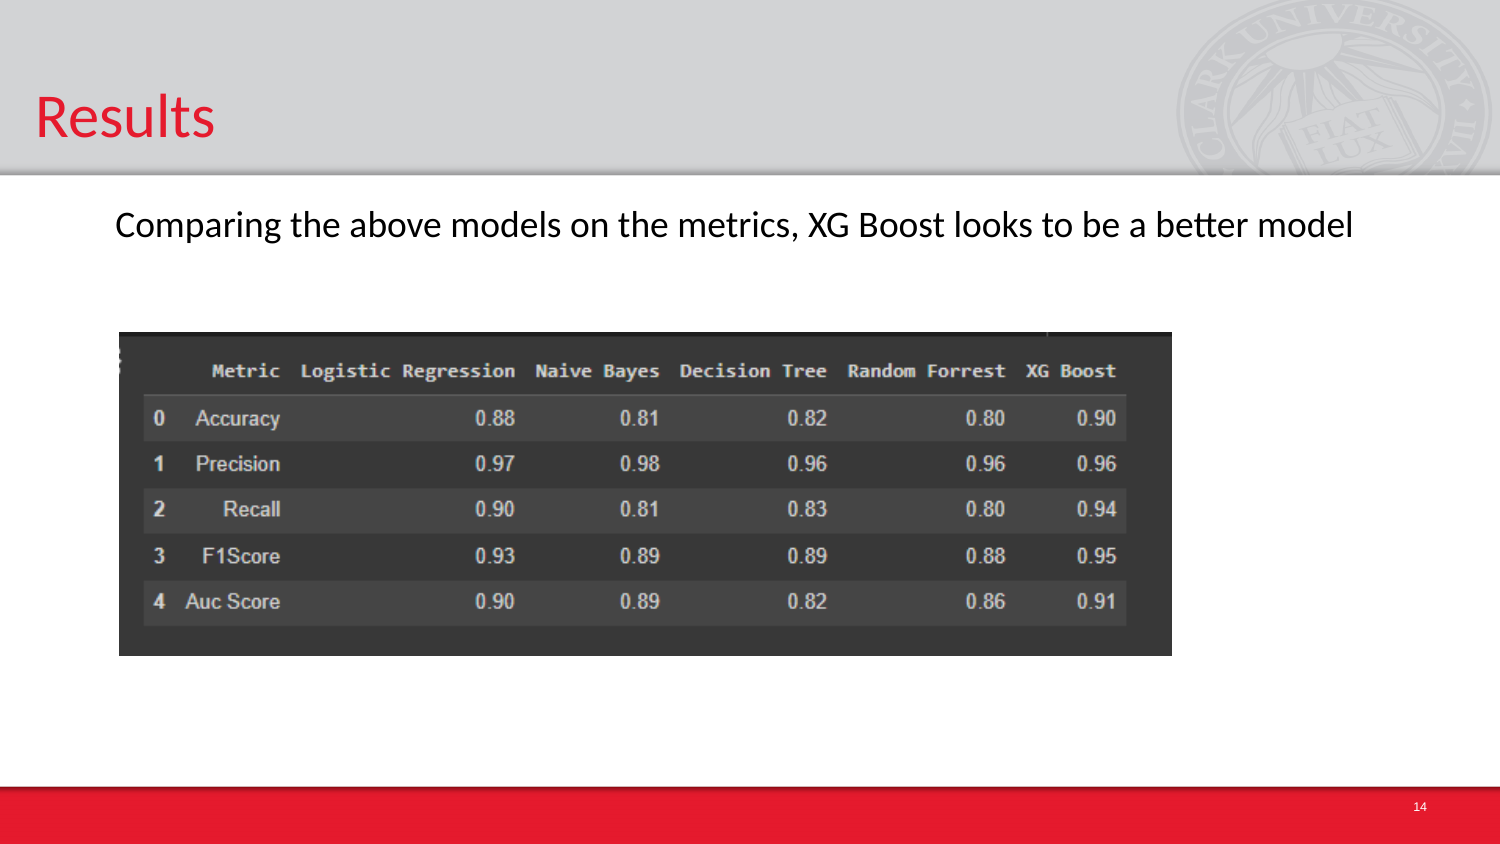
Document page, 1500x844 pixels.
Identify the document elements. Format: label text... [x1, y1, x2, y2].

picture [0, 781, 1500, 844]
title Results [24, 15, 1098, 156]
list Comparing the above models on the metrics, XG Boost looks to be a better model [75, 194, 1425, 754]
picture [119, 332, 1172, 657]
picture [0, 0, 1500, 180]
slide_number ‹#› [1077, 783, 1428, 829]
